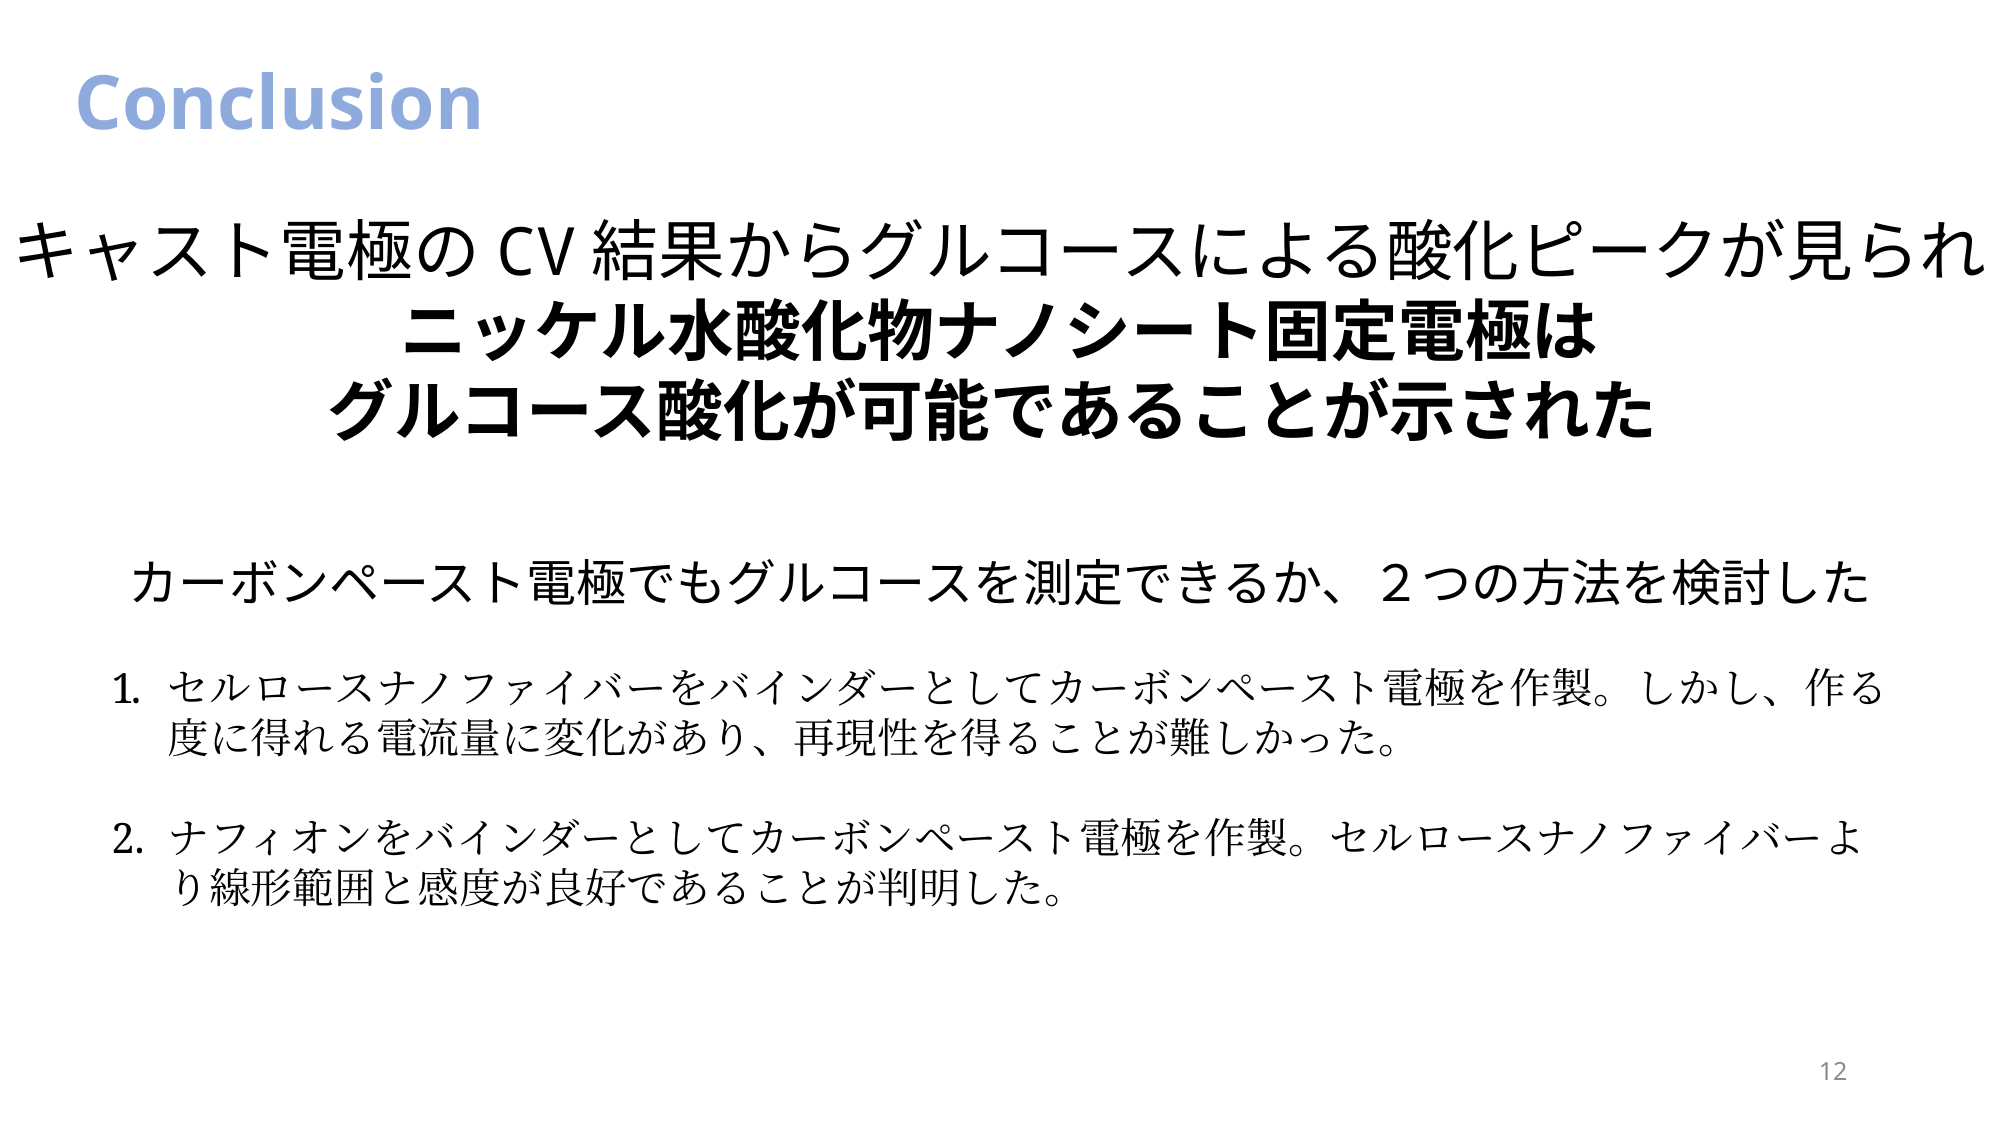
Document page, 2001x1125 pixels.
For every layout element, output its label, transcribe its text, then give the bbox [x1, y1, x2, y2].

text_box カーボンペースト電極でもグルコースを測定できるか、２つの方法を検討した セルロースナノファイバーをバインダーとしてカーボンペースト電極を作製。しかし、作る度に得れる電流量に変化があり、再現性を得ることが難しかった。 ナフィオンをバインダーとしてカーボンペースト電極を作製。セルロースナノファイバーより線形範囲と感度が良好であることが判明した。 [96, 544, 1904, 920]
title Conclusion [59, 52, 660, 159]
text_box キャスト電極のCV結果からグルコースによる酸化ピークが見られ ニッケル水酸化物ナノシート固定電極は グルコース酸化が可能であることが示された [0, 201, 2000, 457]
slide_number 12 [1412, 1042, 1863, 1103]
